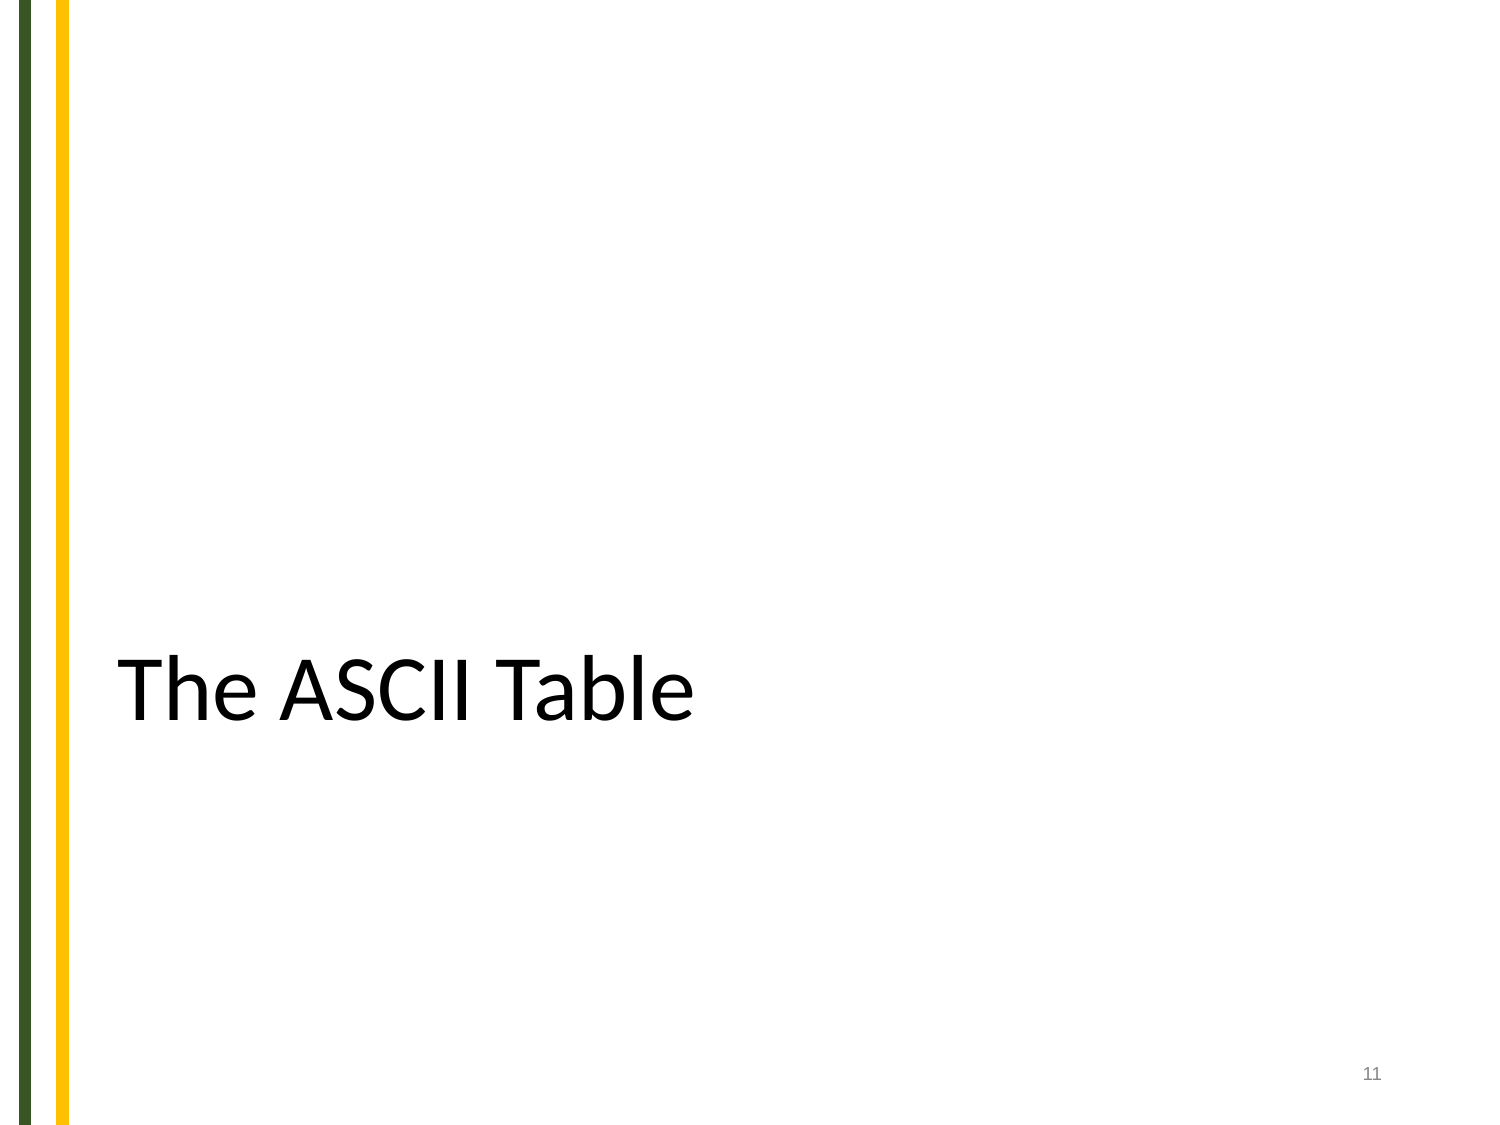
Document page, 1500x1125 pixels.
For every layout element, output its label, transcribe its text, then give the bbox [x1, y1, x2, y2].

title The ASCII Table [102, 280, 1397, 749]
slide_number ‹#› [1059, 1042, 1397, 1103]
